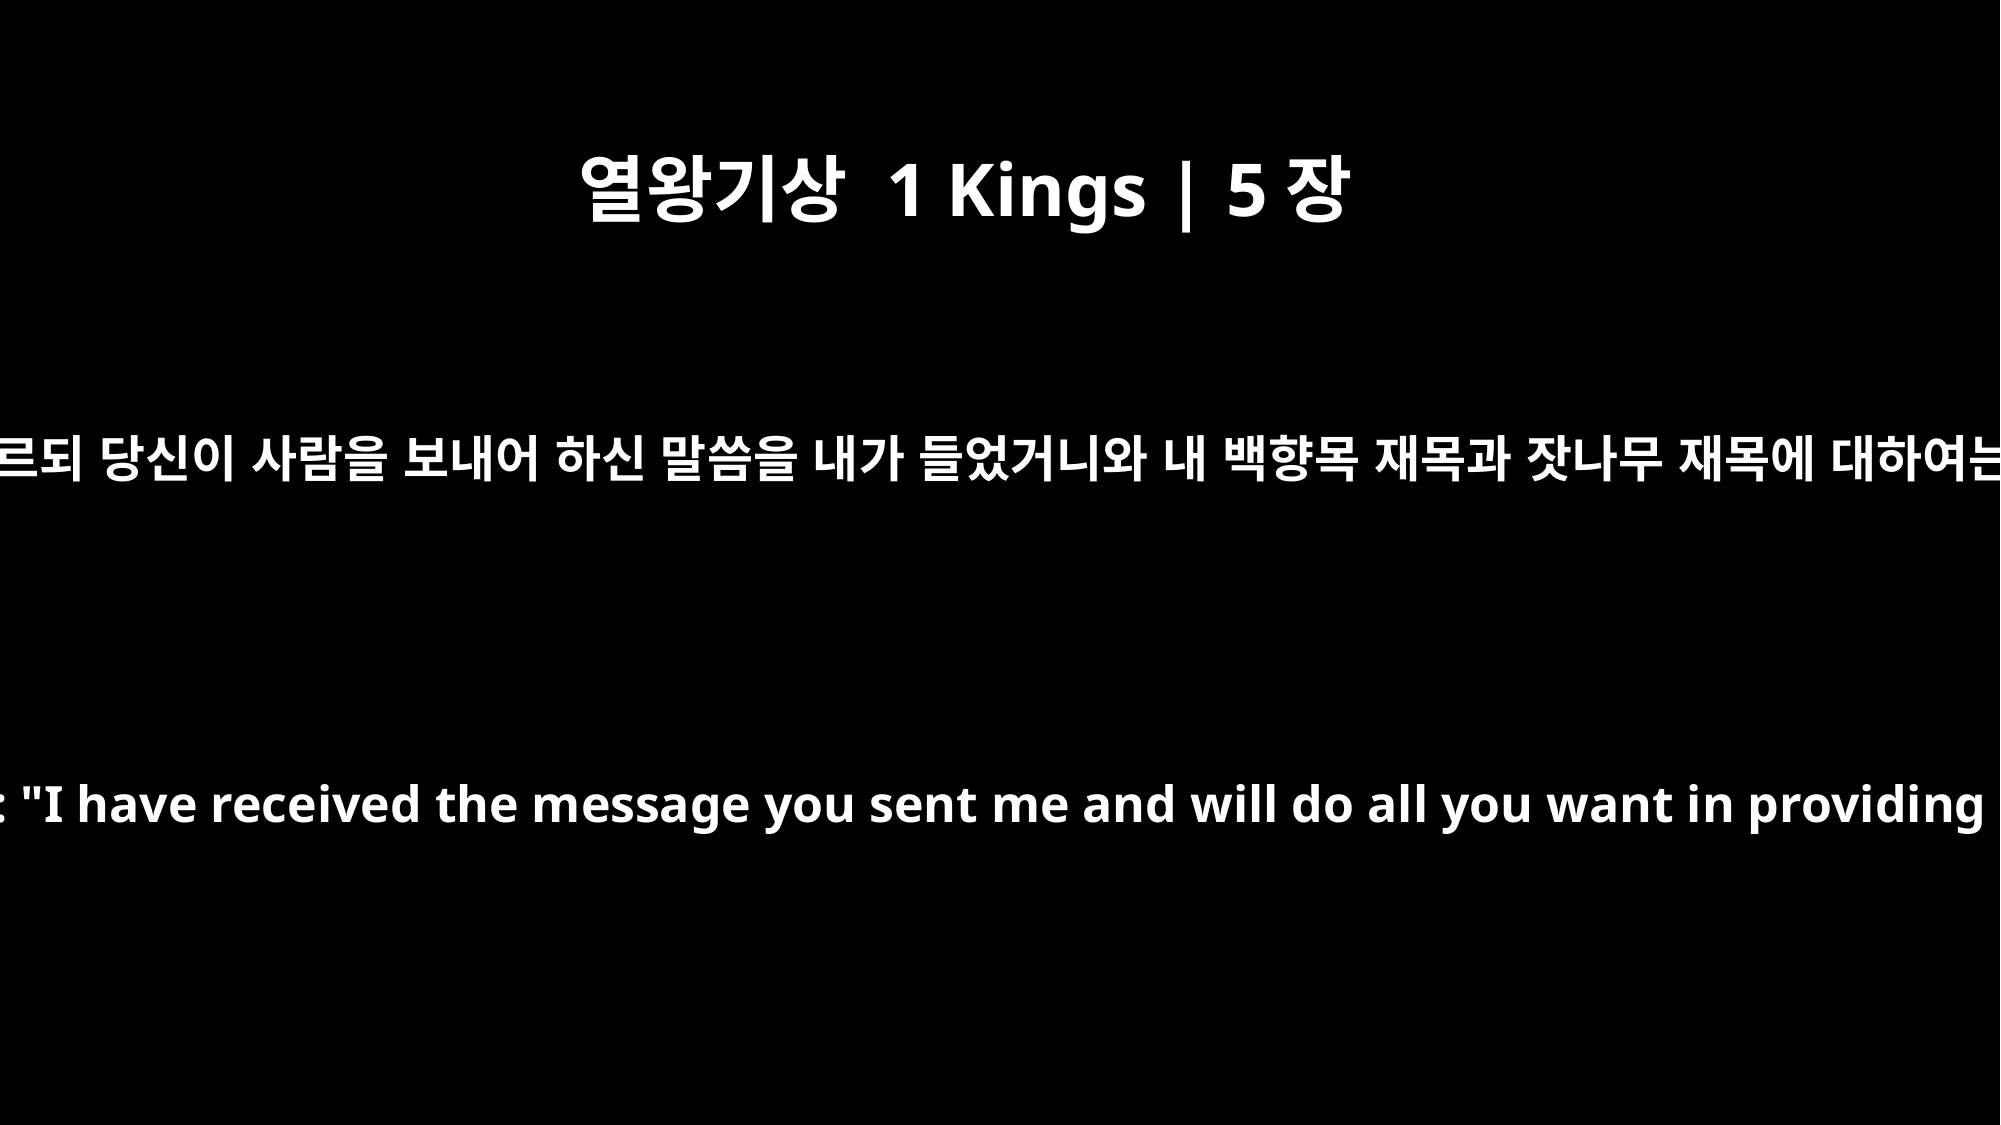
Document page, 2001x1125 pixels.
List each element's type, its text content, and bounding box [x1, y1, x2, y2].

text_box So Hiram sent word to Solomon: "I have received the message you sent me and will do all you want in providing the cedar and pine logs. [0, 764, 2000, 840]
text_box 8 이에 솔로몬에게 사람을 보내어 이르되 당신이 사람을 보내어 하신 말씀을 내가 들었거니와 내 백향목 재목과 잣나무 재목에 대하여는 당신이 바라시는 대로 할지라 [0, 359, 2000, 495]
text_box 열왕기상 1 Kings | 5장 [564, 136, 1368, 239]
